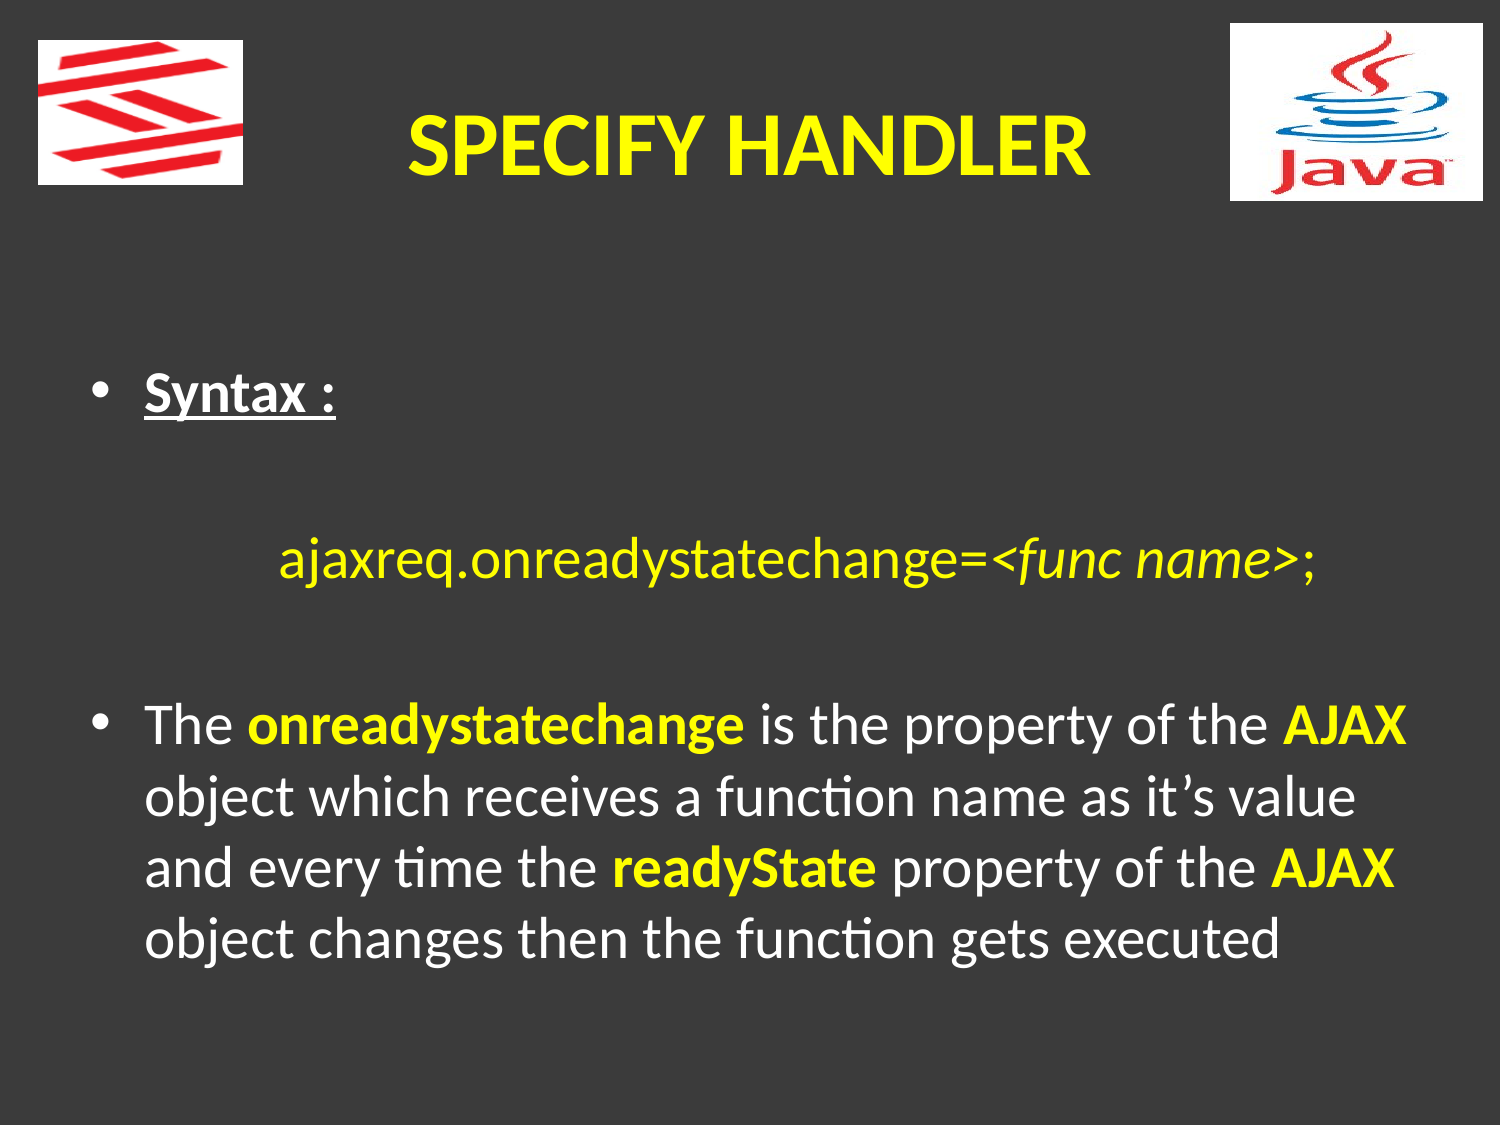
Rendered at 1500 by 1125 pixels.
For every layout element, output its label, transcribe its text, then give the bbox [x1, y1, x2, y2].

picture [1230, 23, 1483, 201]
title SPECIFY HANDLER [75, 45, 1425, 233]
list Syntax : ajaxreq.onreadystatechange=<func name>; The onreadystatechange is the property of the AJAX object which receives a function name as it’s value and every time the readyState property of the AJAX object changes then the function gets executed [75, 262, 1425, 1005]
picture [37, 40, 243, 185]
